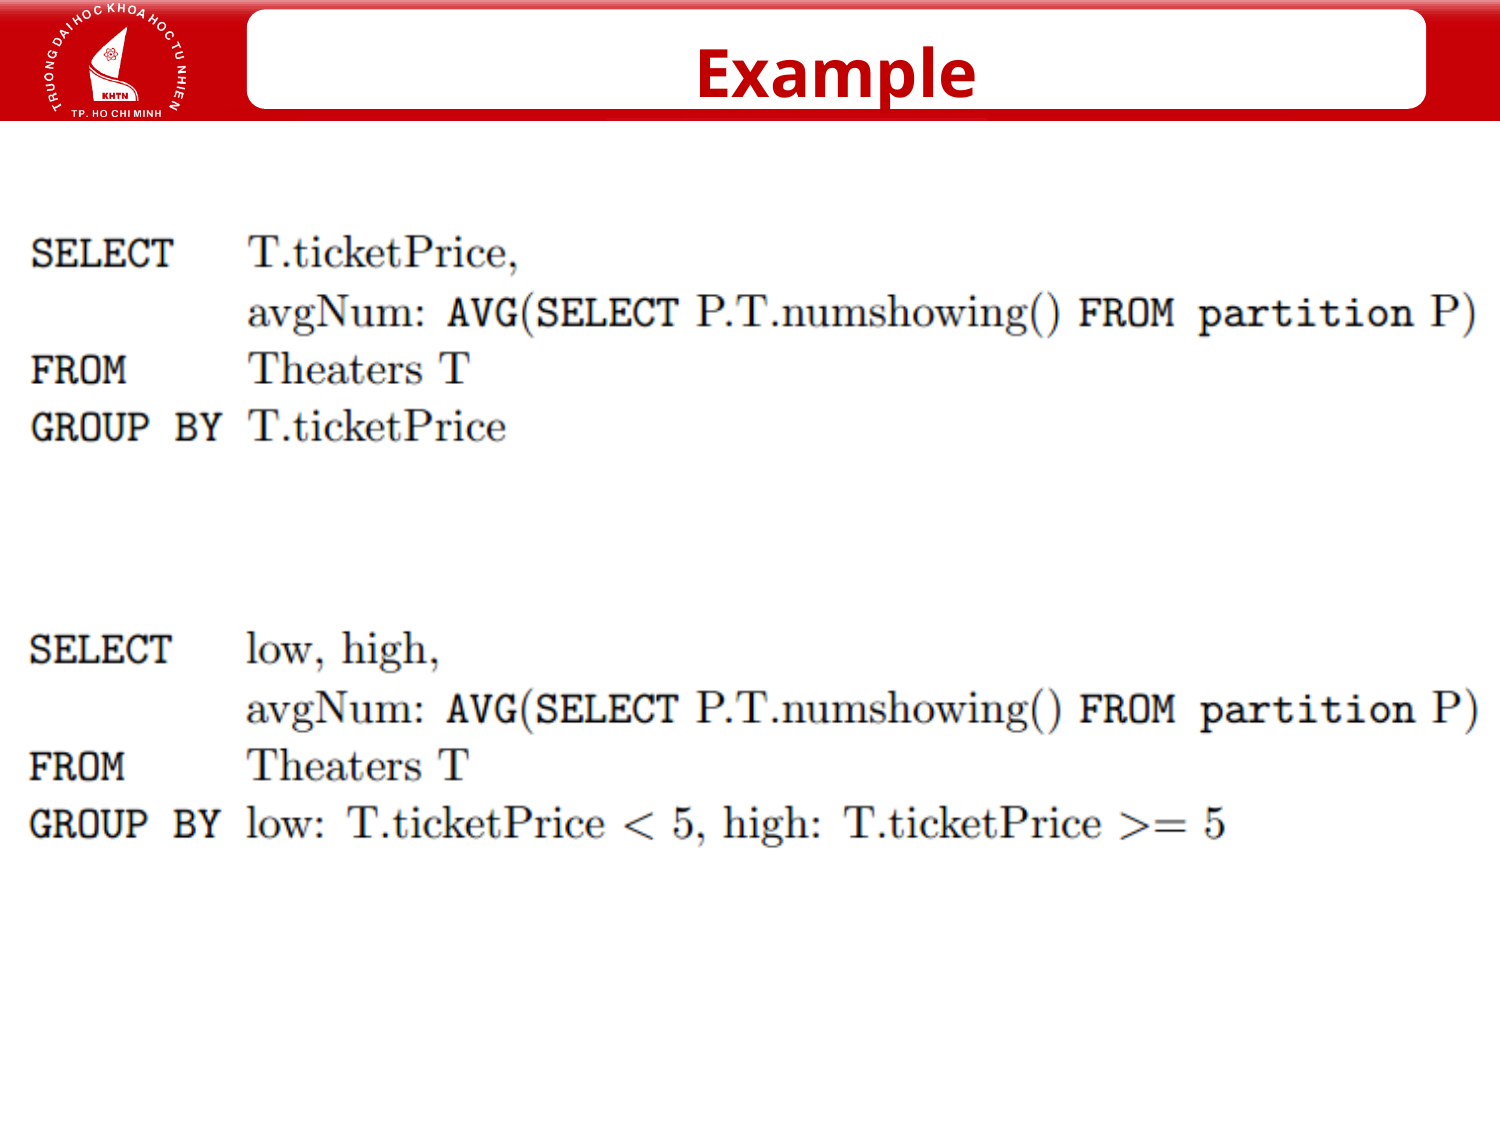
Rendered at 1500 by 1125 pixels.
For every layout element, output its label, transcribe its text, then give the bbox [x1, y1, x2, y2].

title Example [262, 24, 1411, 118]
picture [11, 212, 1500, 462]
picture [0, 0, 1500, 121]
picture [12, 611, 1488, 857]
